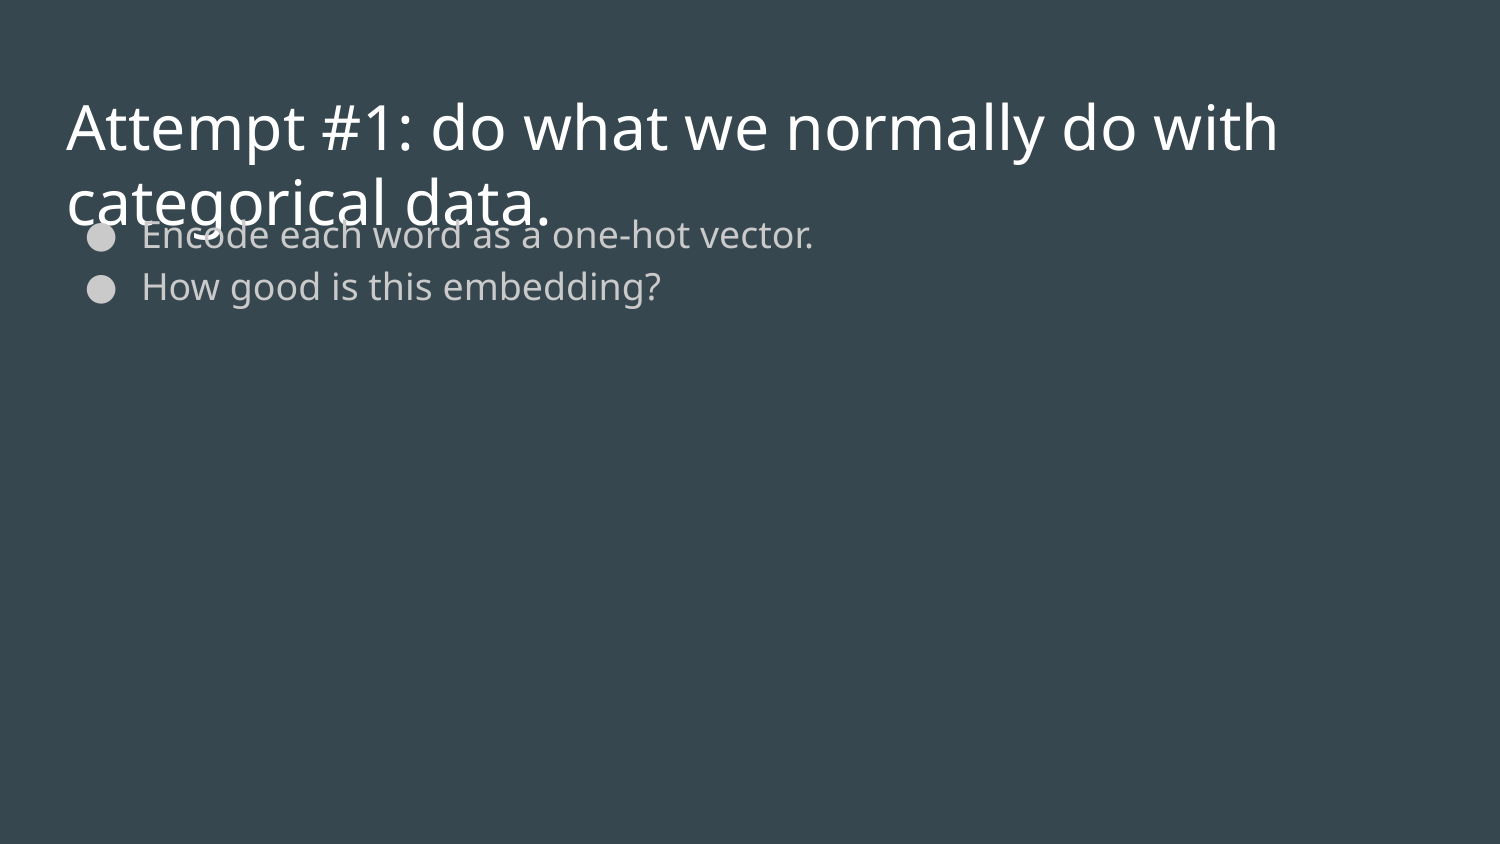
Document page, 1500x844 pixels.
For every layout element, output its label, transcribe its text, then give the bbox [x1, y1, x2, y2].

title Attempt #1: do what we normally do with categorical data. [51, 72, 1449, 167]
list Encode each word as a one-hot vector. How good is this embedding? [51, 189, 1449, 750]
